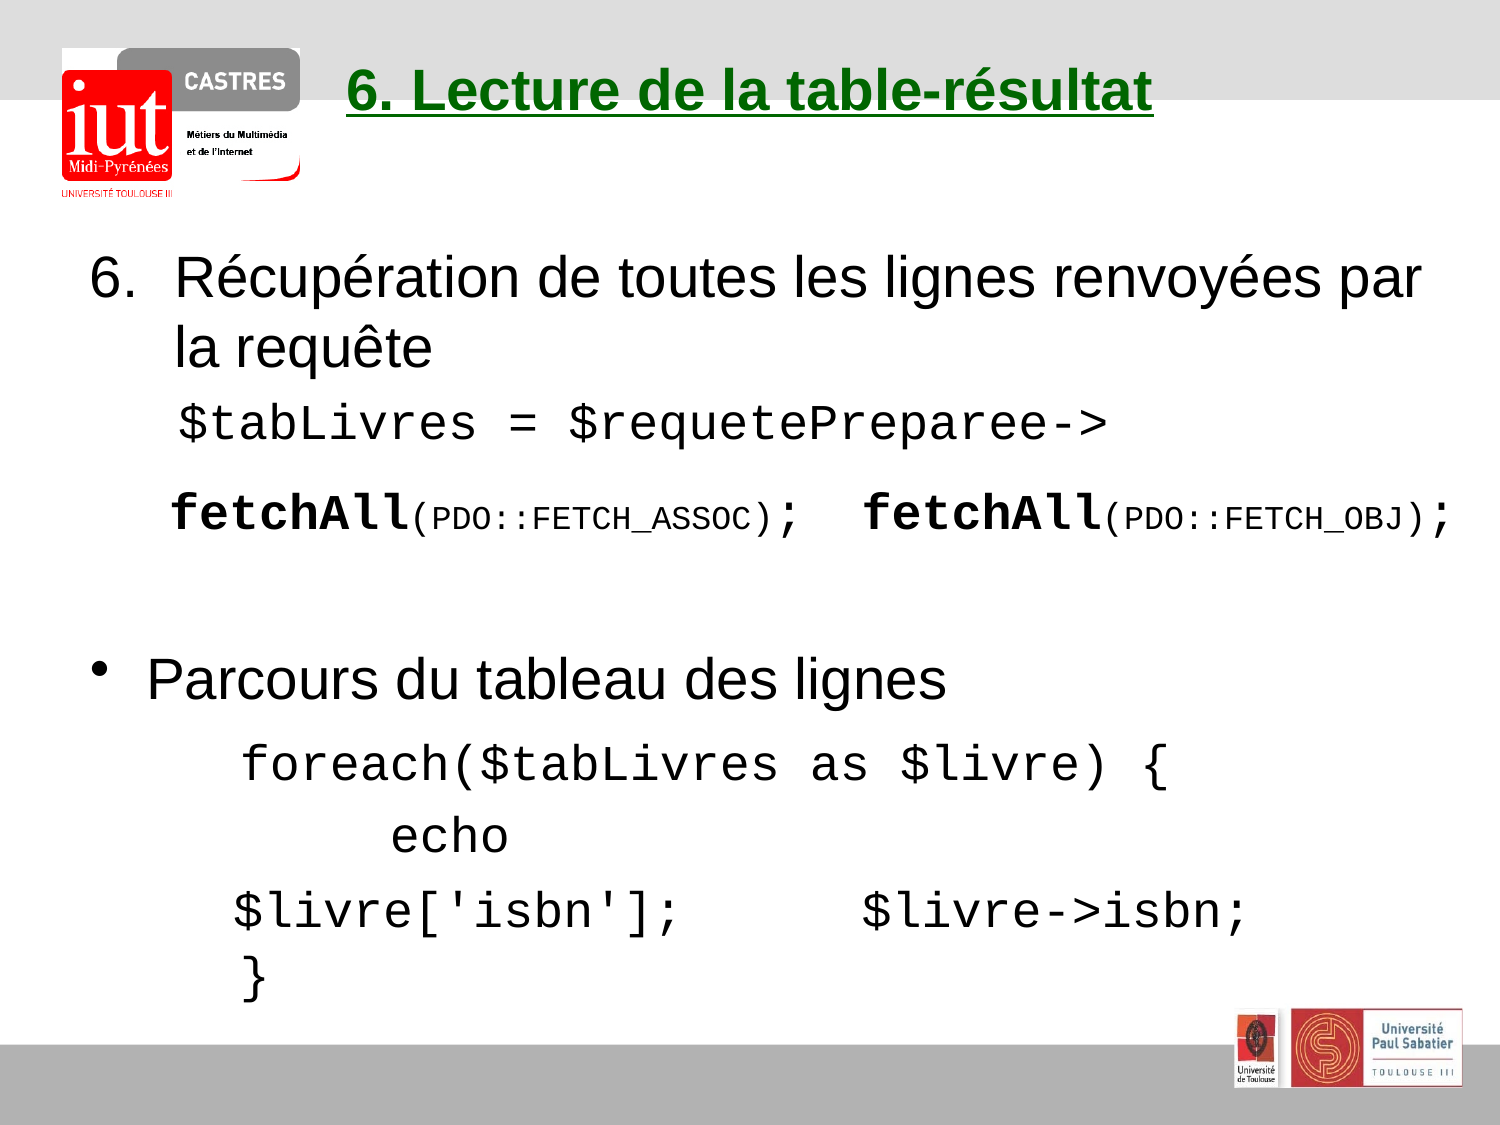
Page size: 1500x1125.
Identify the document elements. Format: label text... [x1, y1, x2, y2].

list fetchAll(PDO::FETCH_OBJ); [846, 472, 1483, 672]
text_box Récupération de toutes les lignes renvoyées par la requête $tabLivres = $requetePreparee-> [75, 231, 1471, 473]
list fetchAll(PDO::FETCH_ASSOC); [154, 472, 842, 687]
title 6. Lecture de la table-résultat [75, 45, 1425, 233]
text_box $livre['isbn']; [218, 869, 738, 1125]
text_box Parcours du tableau des lignes foreach($tabLivres as $livre) { echo } [74, 633, 1425, 1020]
text_box $livre->isbn; [846, 869, 1412, 1064]
picture [62, 48, 75, 197]
picture [1234, 1003, 1463, 1088]
